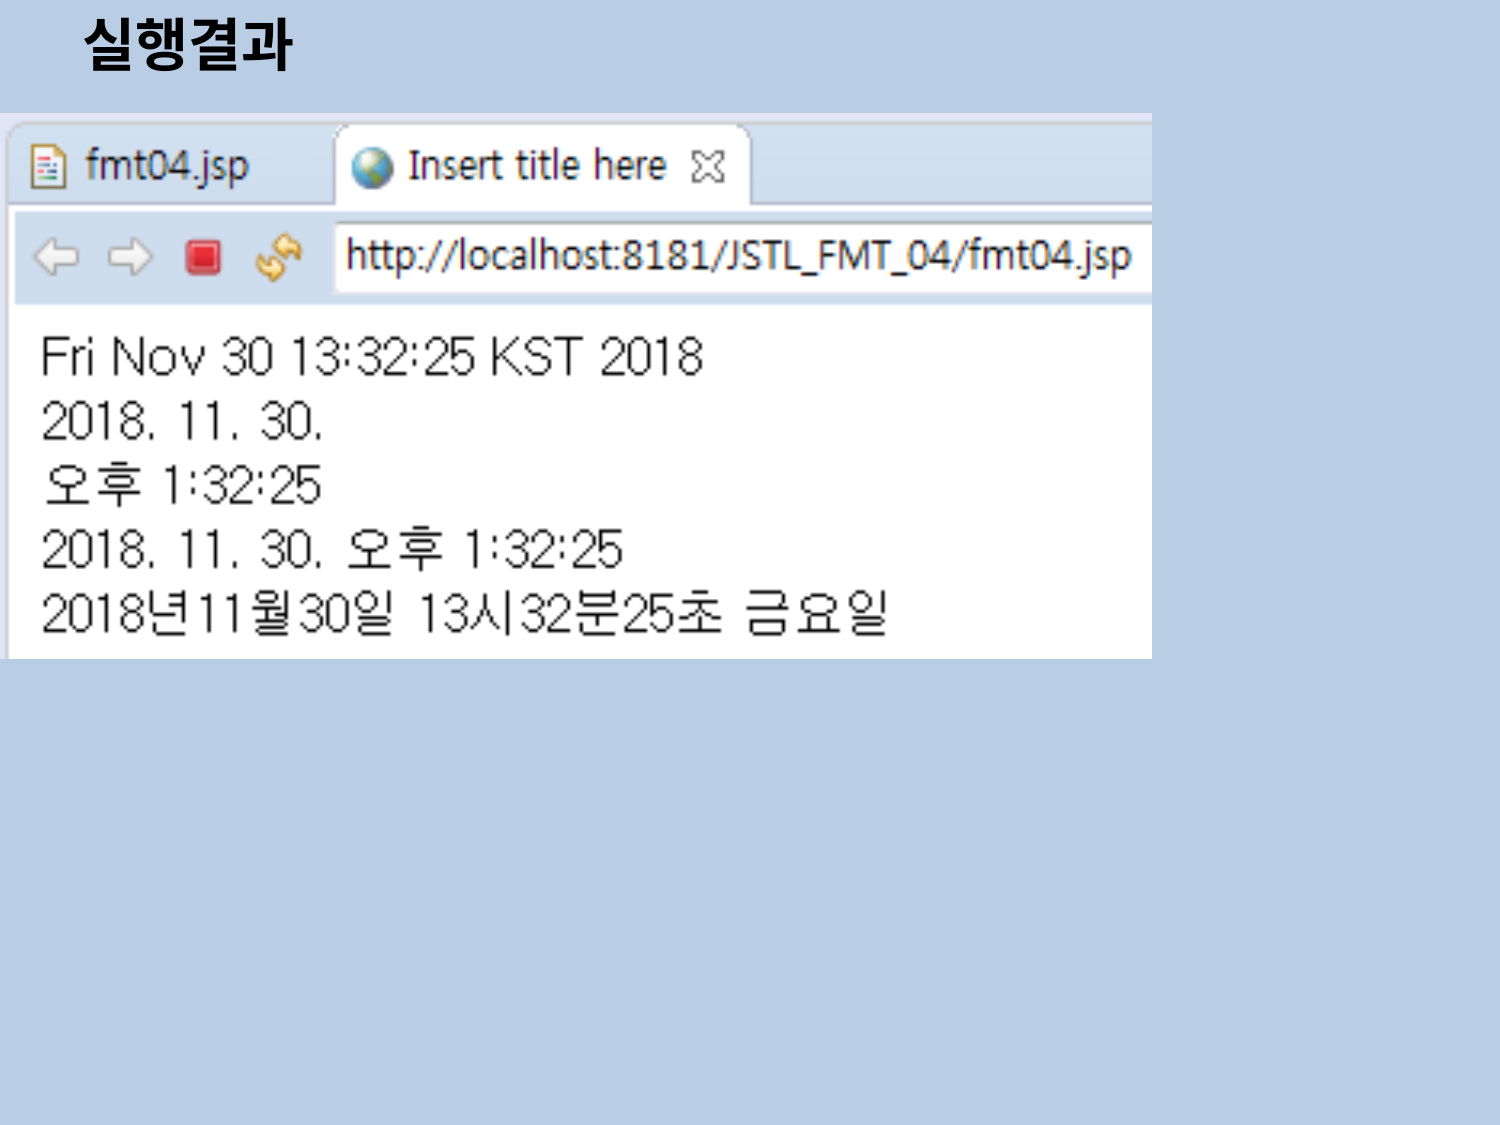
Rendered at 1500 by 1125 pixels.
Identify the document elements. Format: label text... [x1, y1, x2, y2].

picture [0, 113, 1152, 659]
text_box 실행결과 [0, 1, 381, 87]
